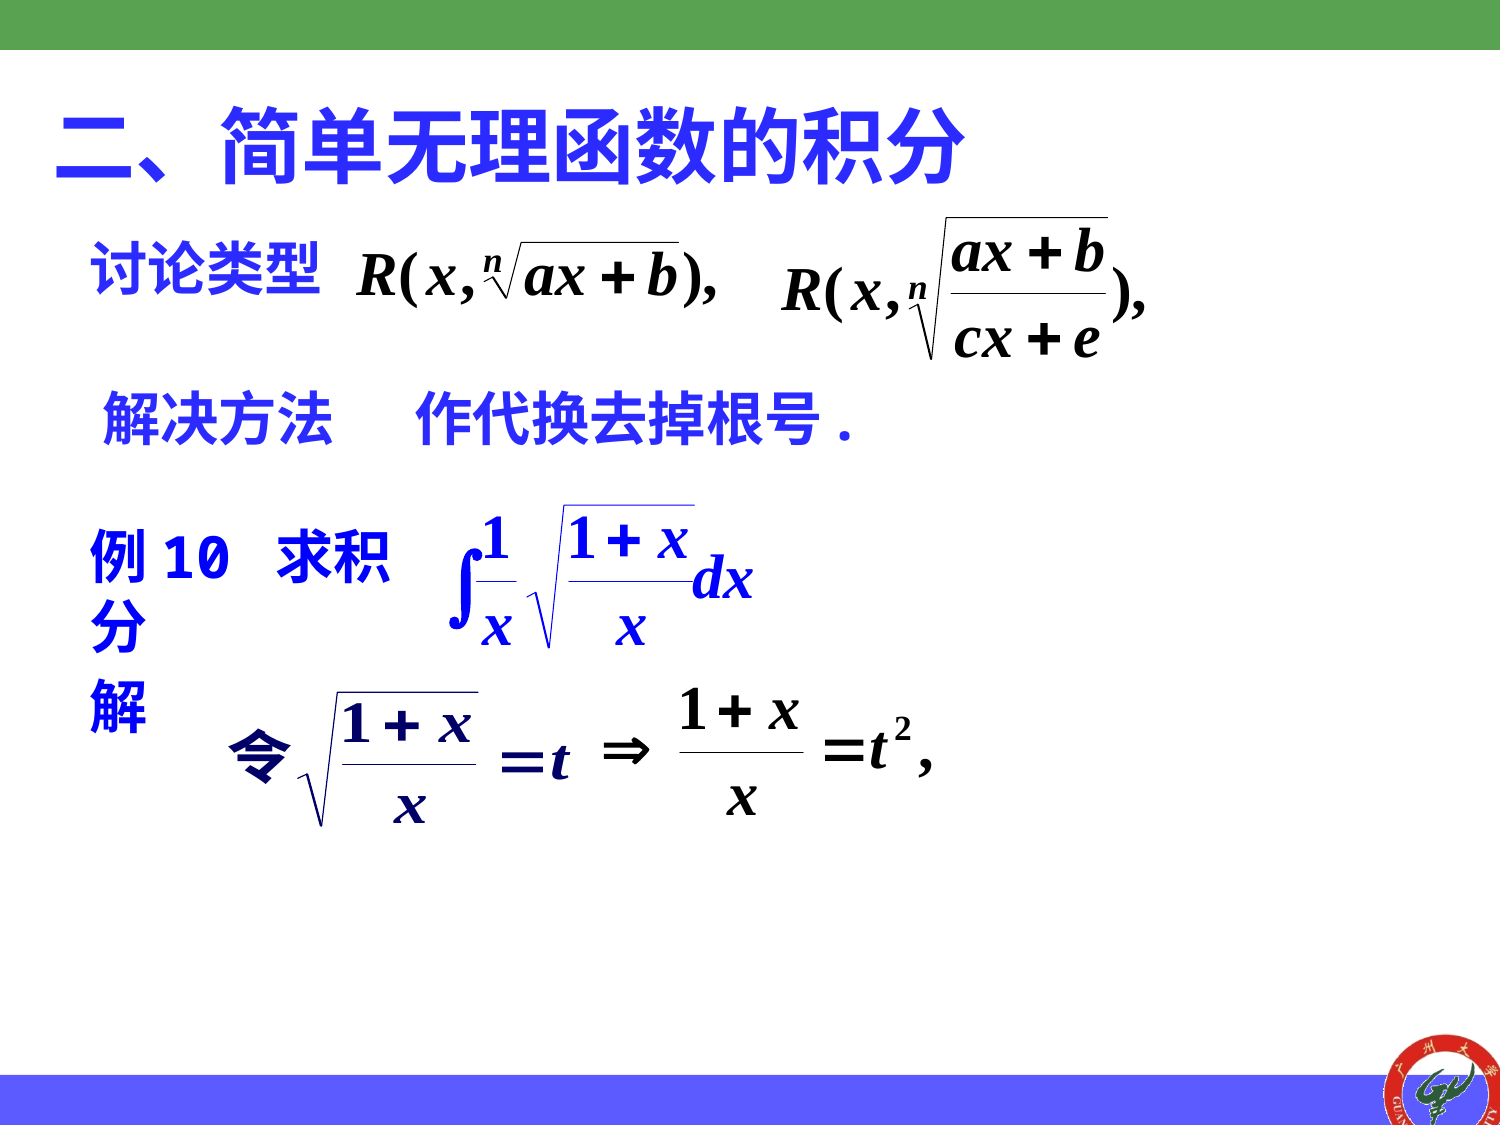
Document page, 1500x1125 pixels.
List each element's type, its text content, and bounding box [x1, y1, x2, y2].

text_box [224, 687, 577, 832]
text_box 例10 求积分 [74, 512, 450, 668]
text_box 解 [75, 662, 241, 748]
text_box 解决方法 [87, 375, 399, 460]
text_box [437, 499, 761, 653]
picture [1374, 1024, 1500, 1125]
text_box 作代换去掉根号. [399, 375, 950, 460]
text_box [349, 237, 722, 315]
text_box 讨论类型 [75, 238, 346, 310]
text_box 二、简单无理函数的积分 [37, 50, 1166, 238]
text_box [599, 674, 938, 822]
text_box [774, 212, 1151, 365]
